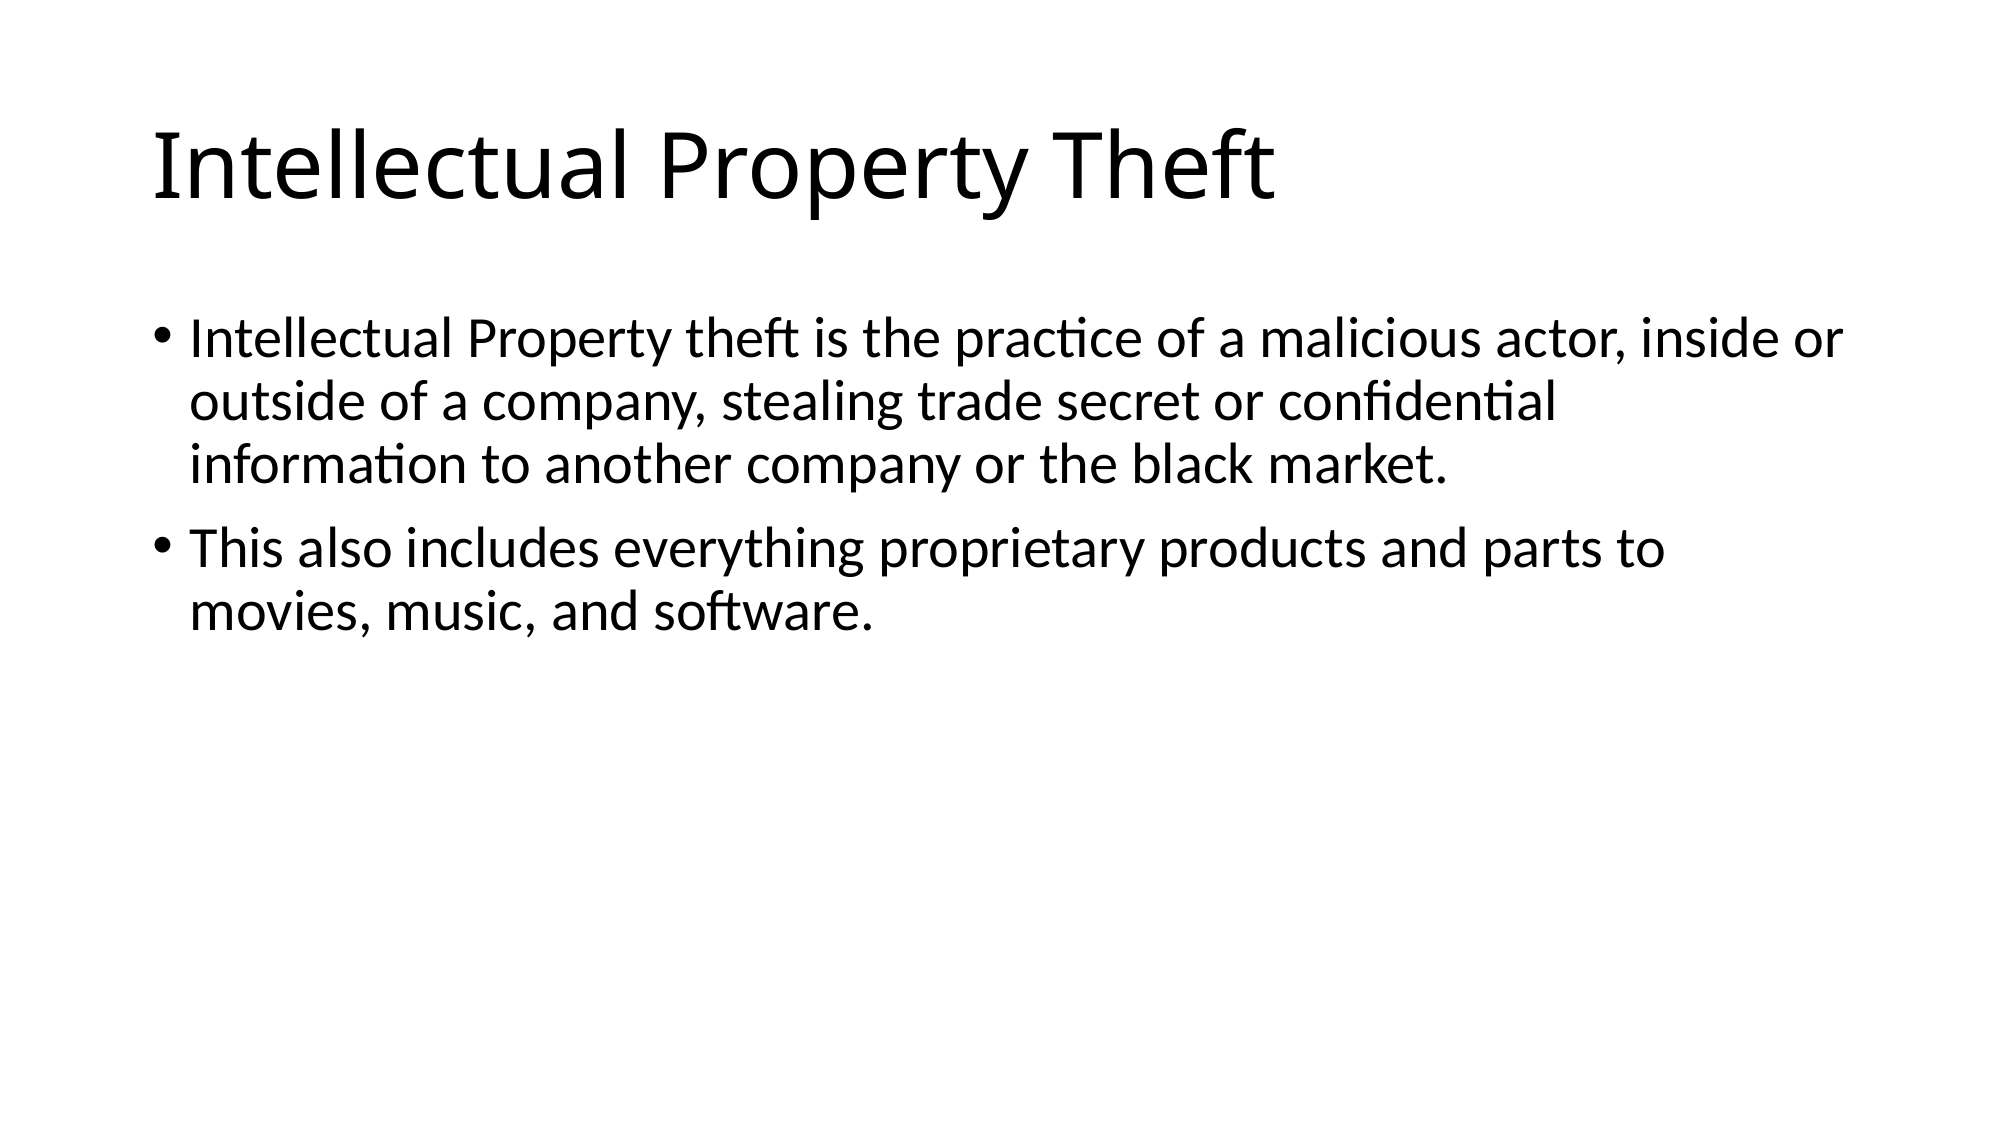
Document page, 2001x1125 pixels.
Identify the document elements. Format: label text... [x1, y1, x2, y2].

list Intellectual Property theft is the practice of a malicious actor, inside or outside of a company, stealing trade secret or confidential information to another company or the black market. This also includes everything proprietary products and parts to movies, music, and software. [137, 299, 1863, 1014]
title Intellectual Property Theft [137, 59, 1863, 278]
